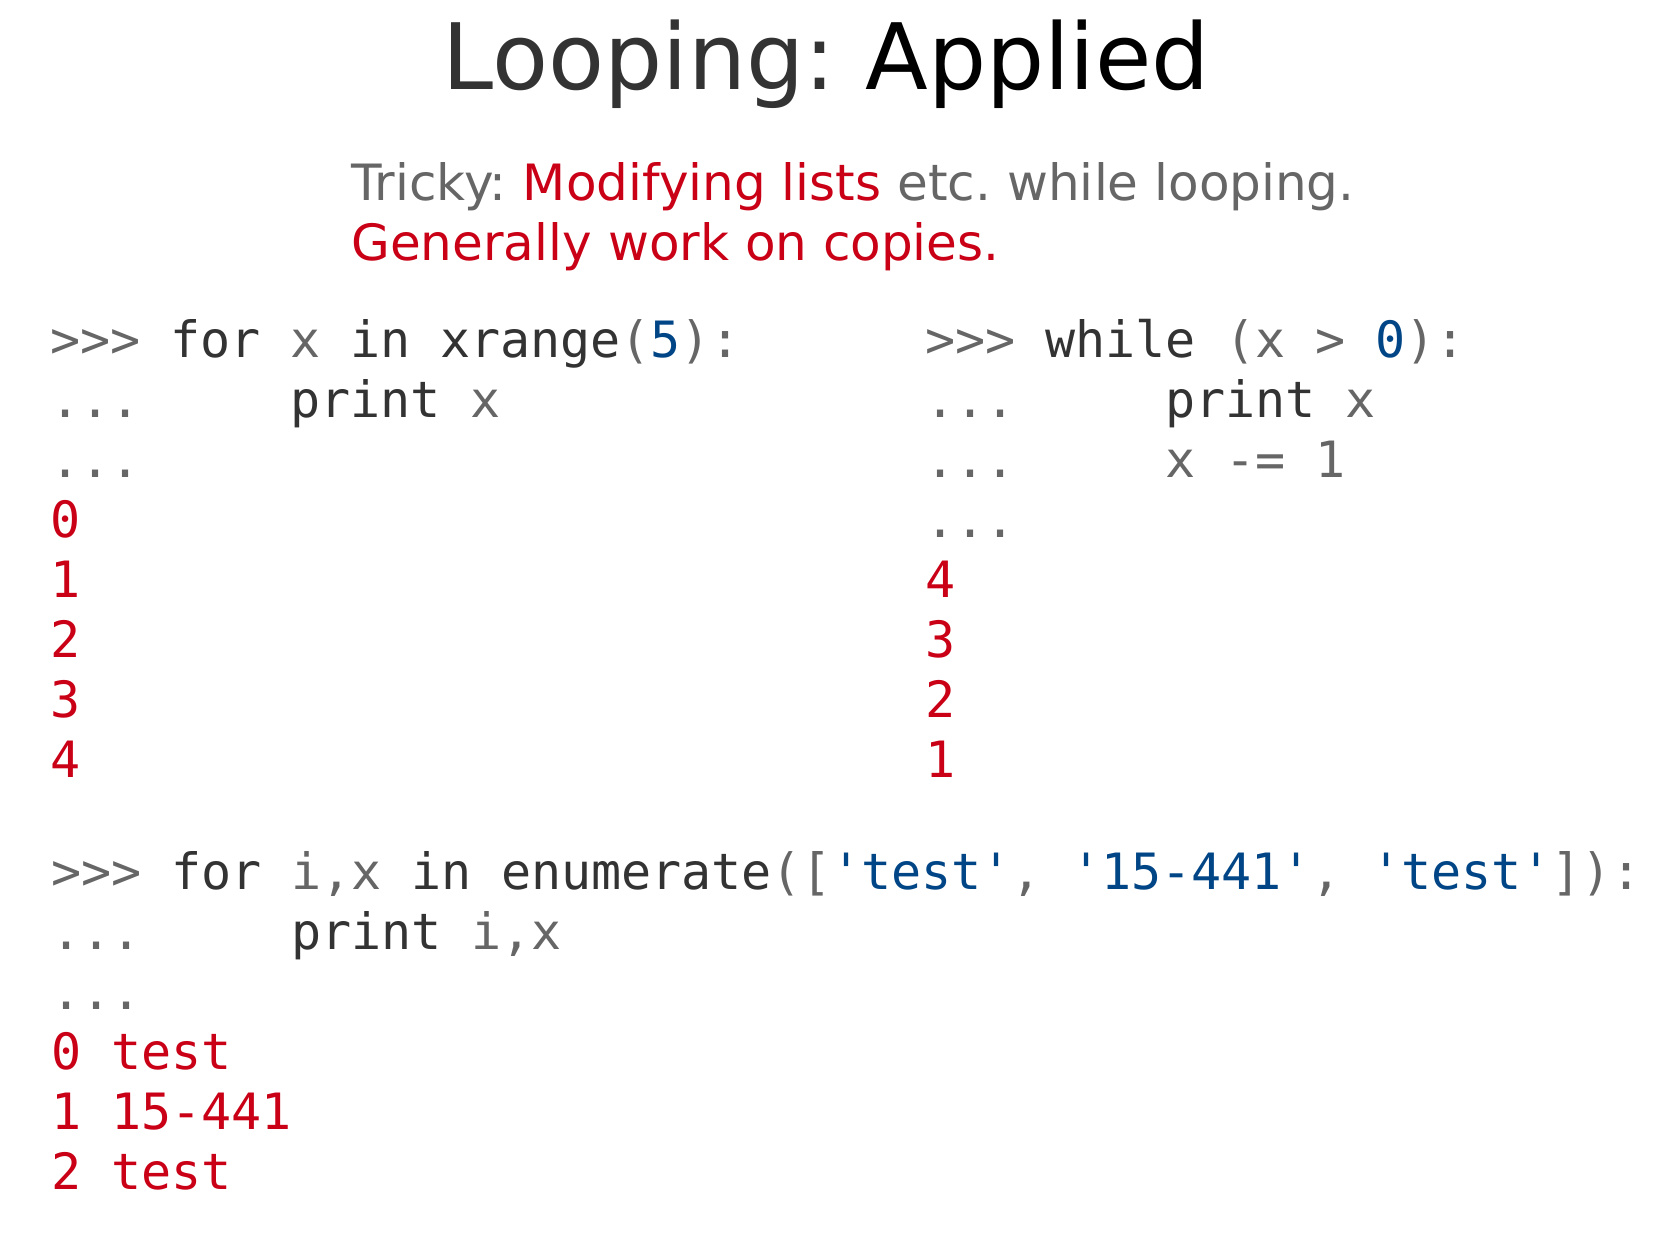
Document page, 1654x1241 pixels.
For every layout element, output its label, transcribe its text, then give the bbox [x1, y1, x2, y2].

title Looping: Applied [82, 0, 1571, 149]
text_box Tricky: Modifying lists etc. while looping. Generally work on copies. [336, 143, 1370, 278]
text_box >>> while (x > 0): ... print x ... x -= 1 ... 4 3 2 1 [910, 299, 1481, 795]
text_box >>> for x in xrange(5): ... print x ... 0 1 2 3 4 [35, 299, 755, 975]
text_box >>> for i,x in enumerate(['test', '15-441', 'test']): ... print i,x ... 0 test 1 15-441 2 test [37, 832, 1654, 1241]
